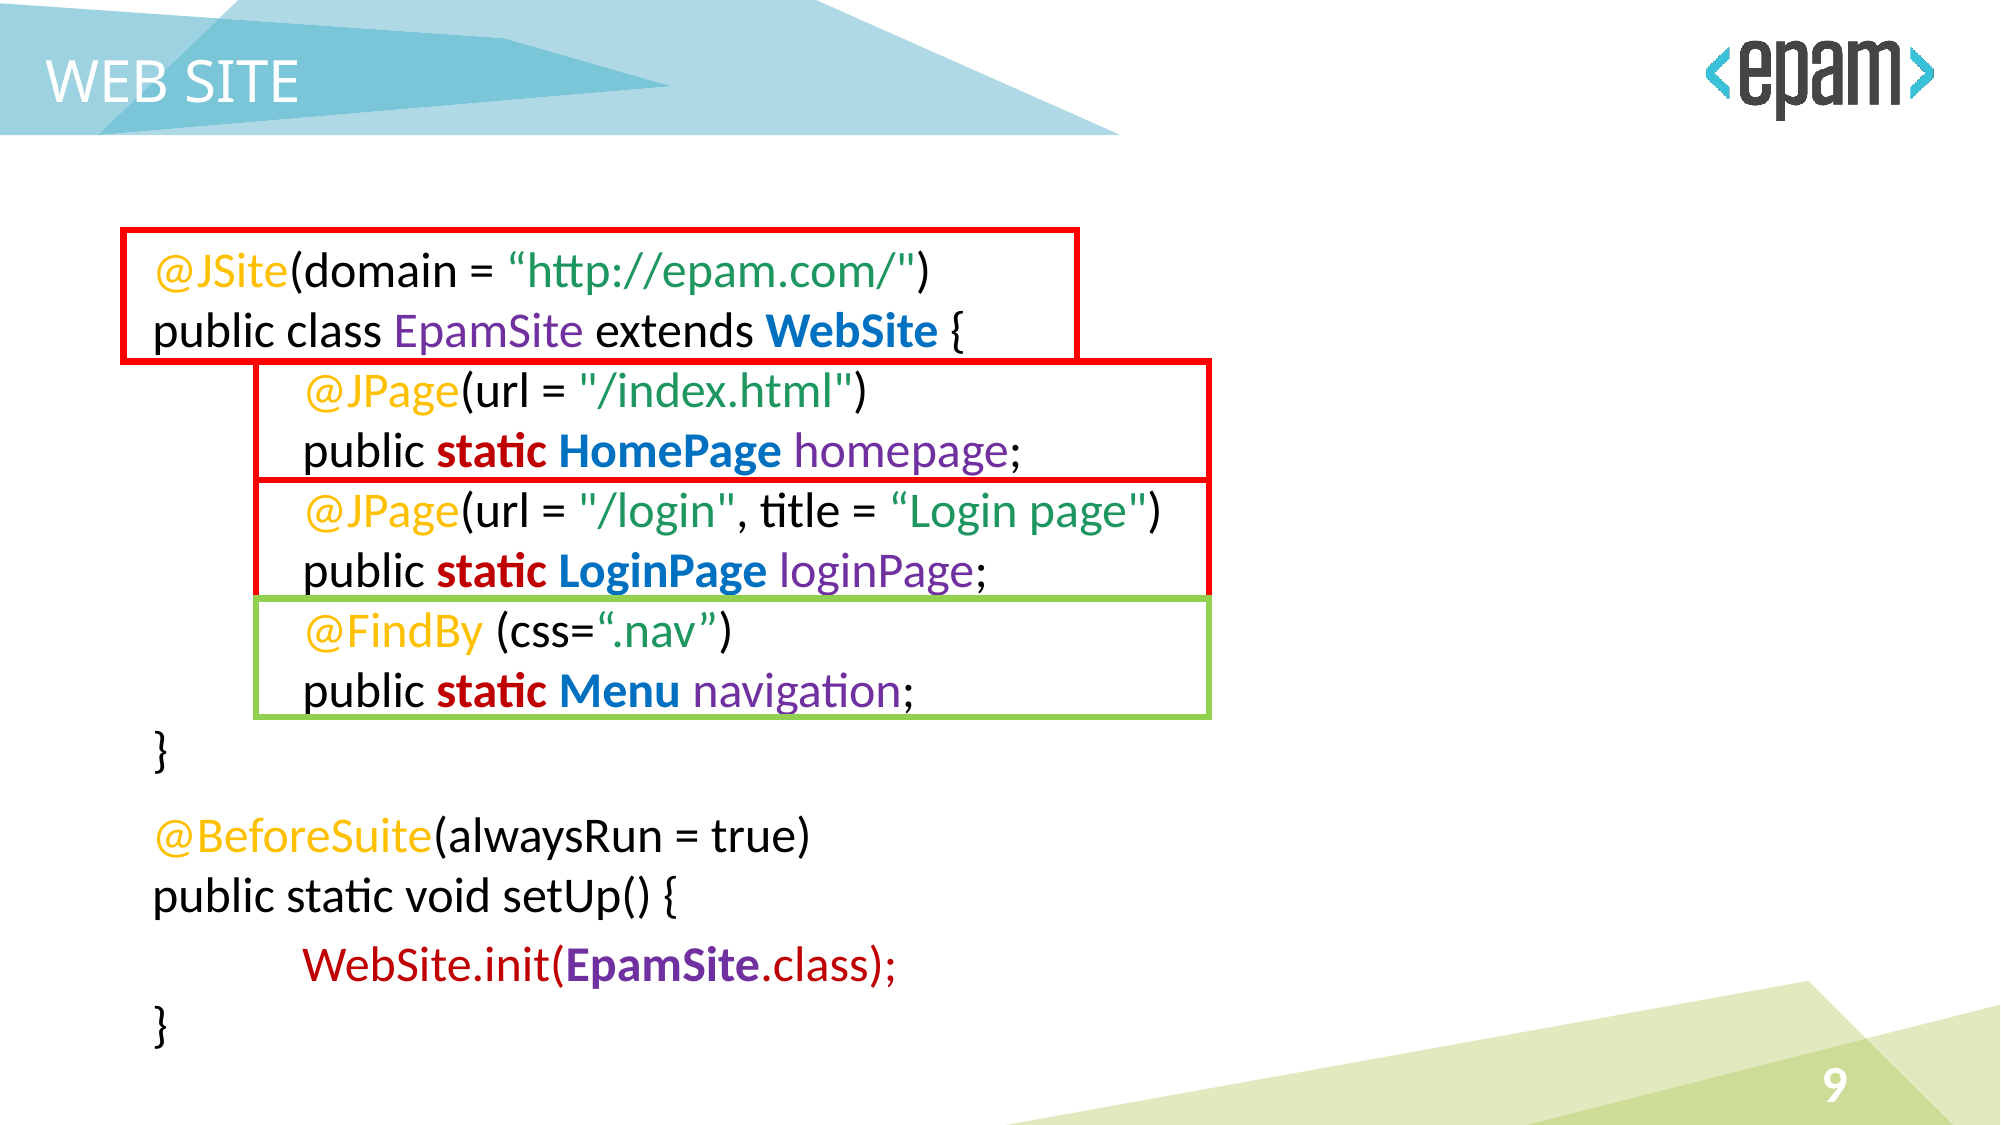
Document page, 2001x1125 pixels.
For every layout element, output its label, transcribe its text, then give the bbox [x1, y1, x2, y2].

text_box [255, 361, 1210, 479]
text_box [122, 229, 1078, 363]
picture [1682, 19, 1957, 127]
text_box [255, 479, 1210, 597]
text_box @BeforeSuite(alwaysRun = true) public static void setUp() { WebSite.init(EpamSite.class); } [137, 795, 969, 1061]
list @JSite(domain = “http://epam.com/") public class EpamSite extends WebSite { @JPage(url = "/index.html") public static HomePage homepage; @JPage(url = "/login", title = “Login page") public static LoginPage loginPage; @FindBy (css=“.nav”) public static Menu navigation; } [137, 230, 1228, 796]
text_box [255, 597, 1210, 718]
list WEB site [30, 36, 2000, 158]
slide_number 9 [1412, 1042, 1863, 1103]
